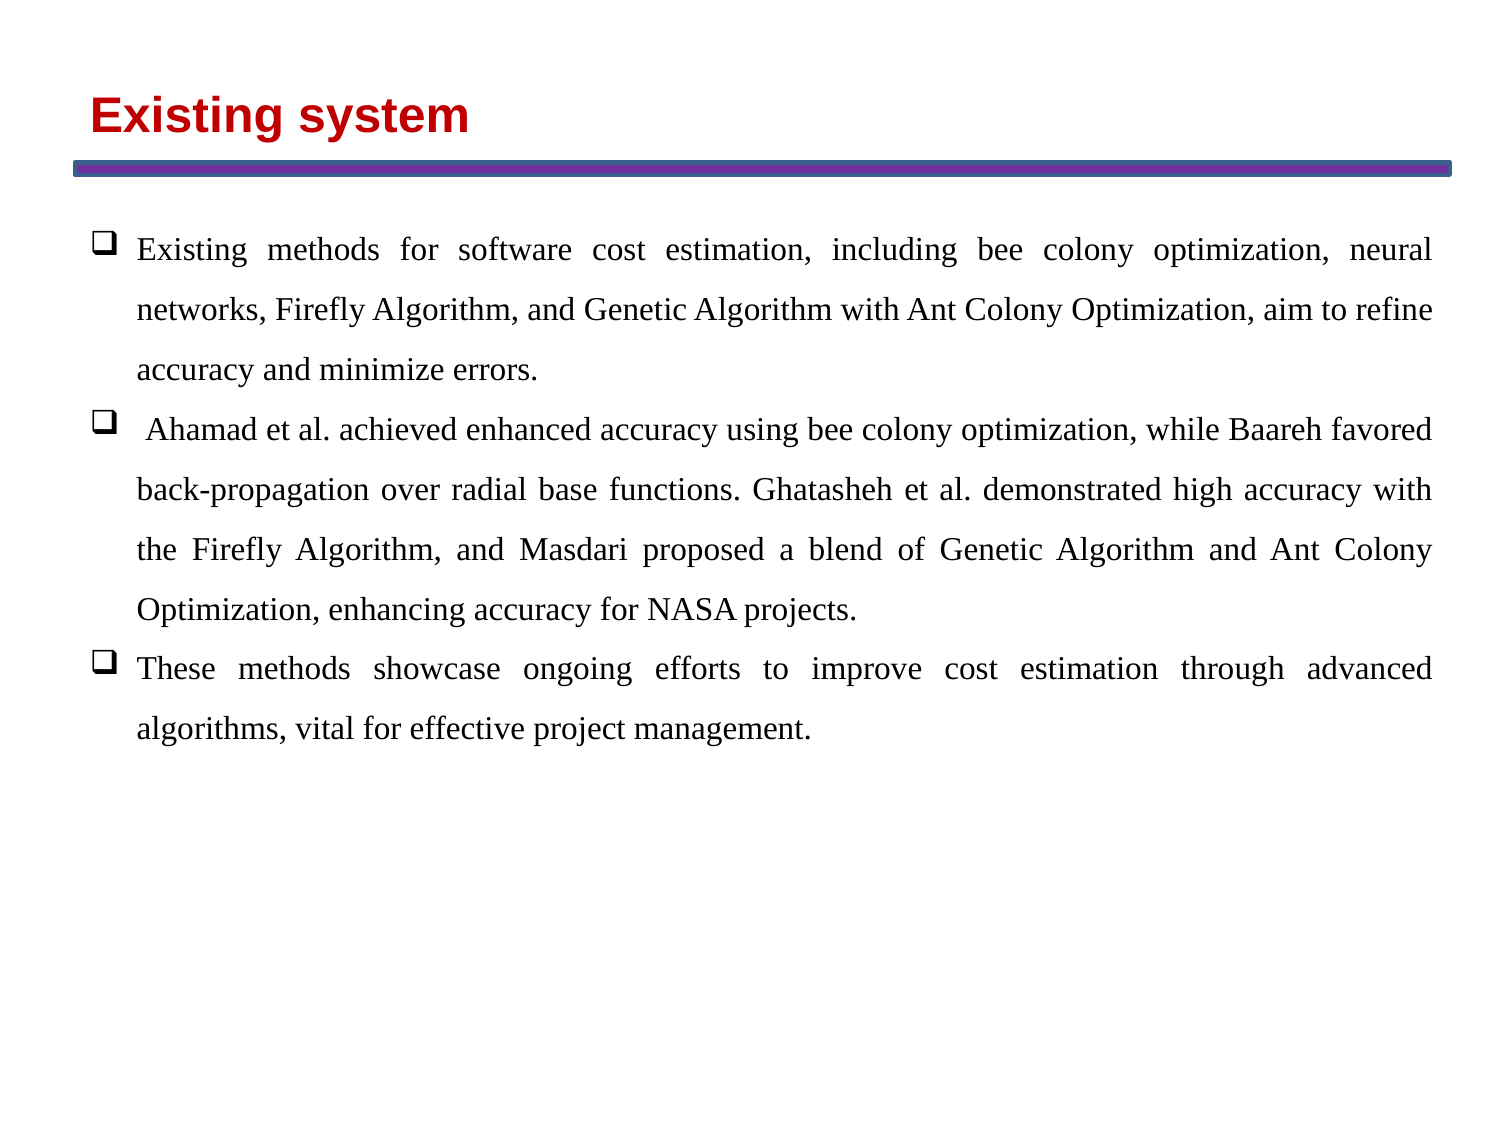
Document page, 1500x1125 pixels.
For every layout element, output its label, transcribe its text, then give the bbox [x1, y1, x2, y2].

text_box Existing system [75, 74, 1450, 170]
text_box Existing methods for software cost estimation, including bee colony optimization, neural networks, Firefly Algorithm, and Genetic Algorithm with Ant Colony Optimization, aim to refine accuracy and minimize errors. Ahamad et al. achieved enhanced accuracy using bee colony optimization, while Baareh favored back-propagation over radial base functions. Ghatasheh et al. demonstrated high accuracy with the Firefly Algorithm, and Masdari proposed a blend of Genetic Algorithm and Ant Colony Optimization, enhancing accuracy for NASA projects. These methods showcase ongoing efforts to improve cost estimation through advanced algorithms, vital for effective project management. [75, 199, 1450, 754]
text_box [75, 170, 1450, 175]
